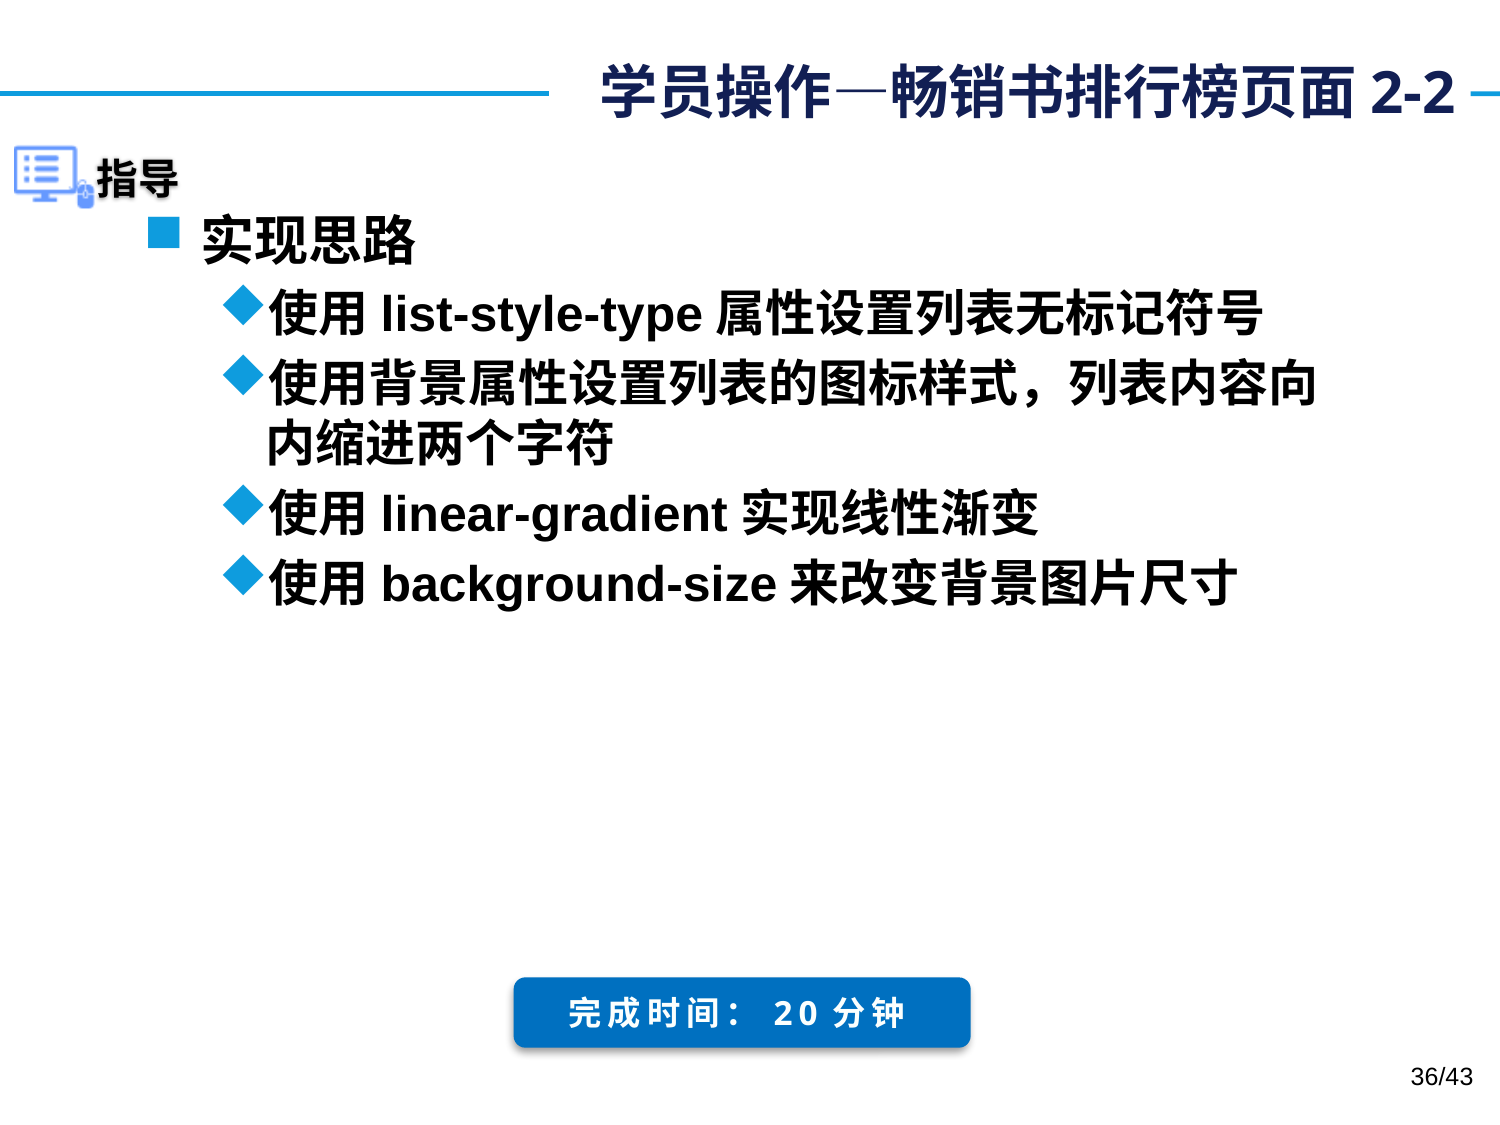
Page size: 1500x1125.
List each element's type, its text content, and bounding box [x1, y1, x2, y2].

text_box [513, 977, 971, 1048]
slide_number 36/43 [1138, 1053, 1489, 1114]
list 实现思路 使用list-style-type属性设置列表无标记符号 使用背景属性设置列表的图标样式，列表内容向内缩进两个字符 使用linear-gradient实现线性渐变 使用background-size来改变背景图片尺寸 [128, 199, 1383, 1043]
title 学员操作—畅销书排行榜页面2-2 [549, 46, 1471, 133]
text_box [13, 140, 197, 223]
